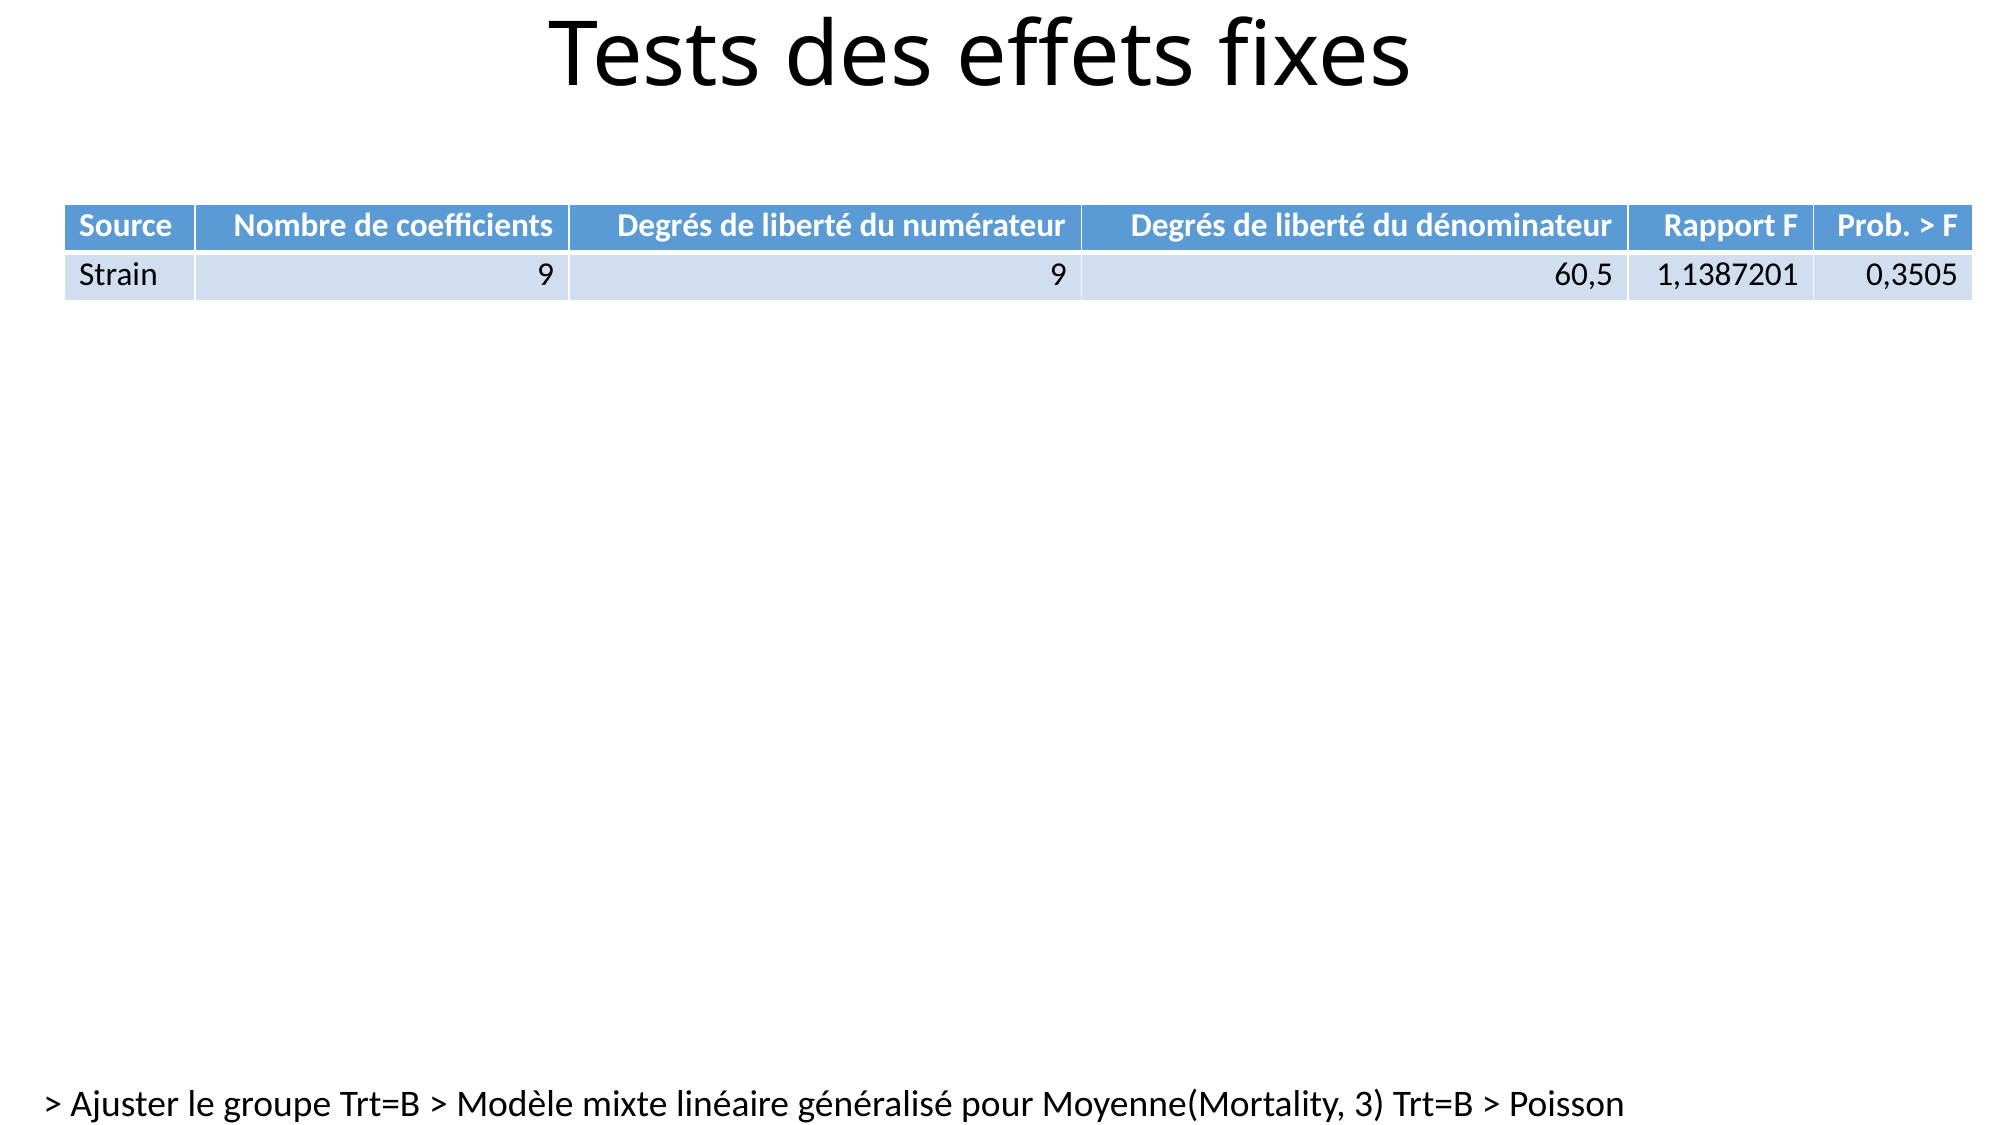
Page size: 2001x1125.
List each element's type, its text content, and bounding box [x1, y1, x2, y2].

table_cell Strain [65, 255, 194, 300]
table_cell 9 [570, 255, 1081, 300]
table_cell 0,3505 [1814, 255, 1972, 300]
table_header Degrés de liberté du dénominateur [1082, 205, 1627, 250]
table_header Nombre de coefficients [196, 205, 568, 250]
table_cell 9 [196, 255, 568, 300]
table_cell 60,5 [1082, 255, 1627, 300]
table_header Degrés de liberté du numérateur [570, 205, 1081, 250]
table_header Rapport F [1629, 205, 1813, 250]
table_header Prob. > F [1814, 205, 1972, 250]
text_box > Ajuster le groupe Trt=B > Modèle mixte linéaire généralisé pour Moyenne(Mortality, 3) Trt=B > Poisson [43, 1079, 1628, 1125]
table_header Source [65, 205, 194, 250]
title Tests des effets fixes [0, 0, 1963, 113]
table_cell 1,1387201 [1629, 255, 1813, 300]
